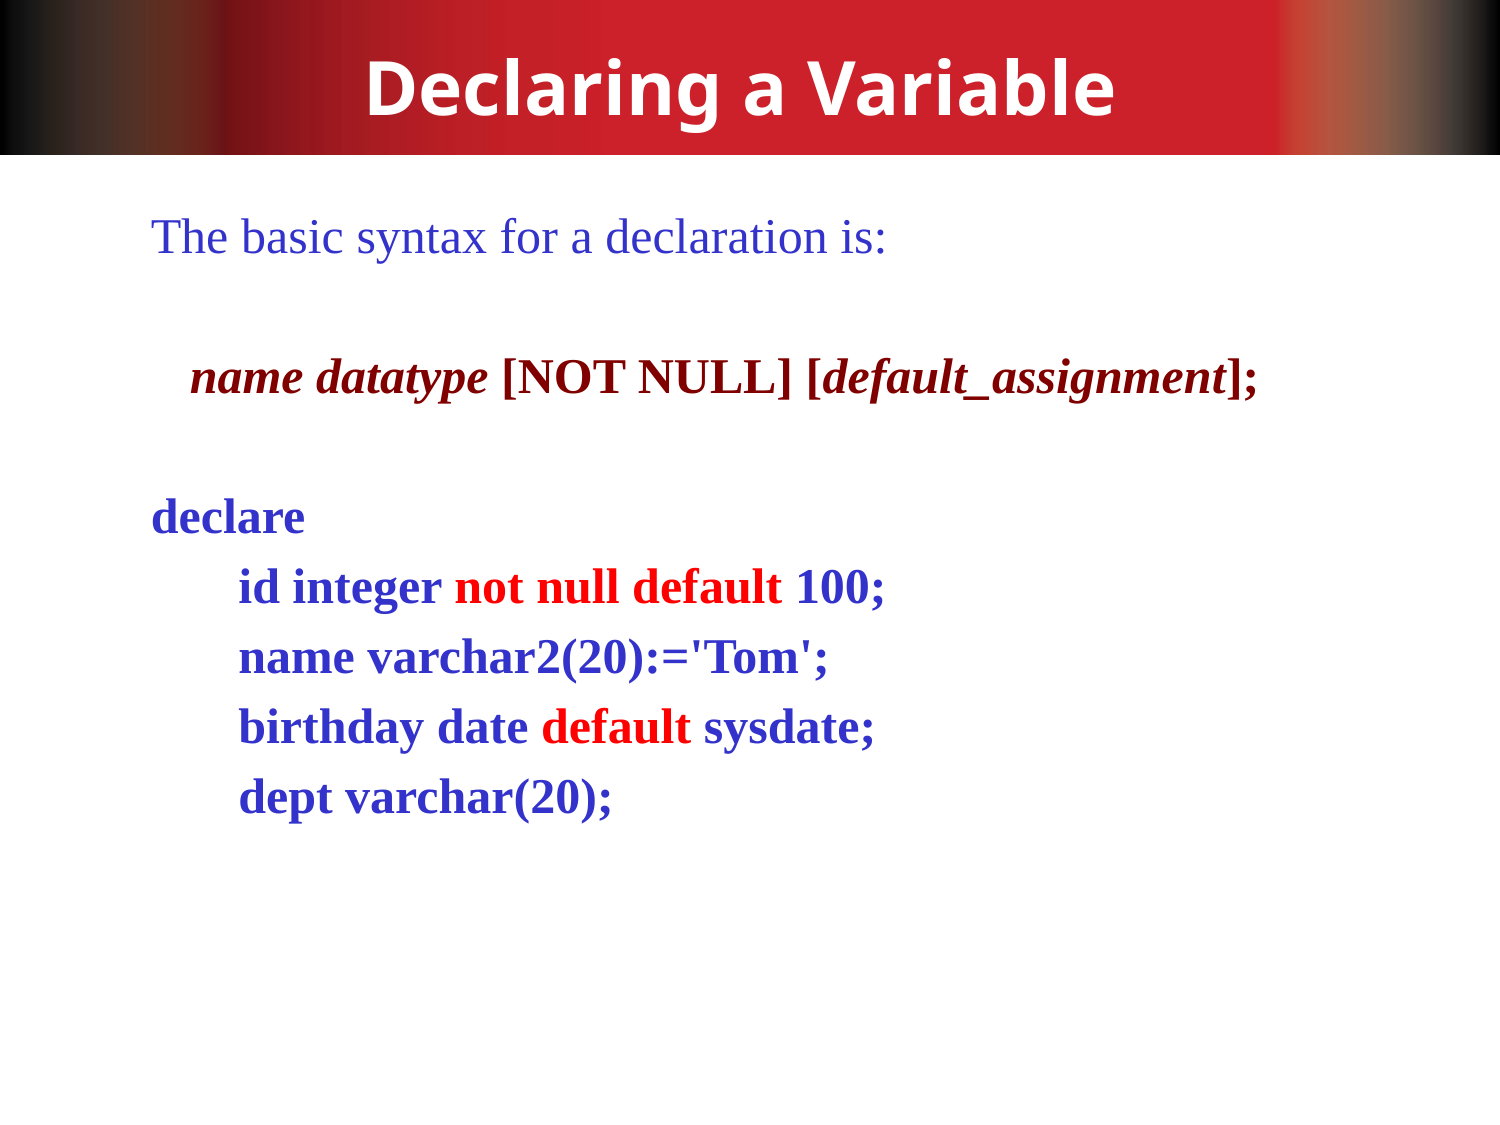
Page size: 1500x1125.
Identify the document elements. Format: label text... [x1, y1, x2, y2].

picture [0, 0, 1500, 155]
title Declaring a Variable [62, 21, 1438, 150]
list The basic syntax for a declaration is: name datatype [NOT NULL] [default_assignment]; declare id integer not null default 100; name varchar2(20):='Tom'; birthday date default sysdate; dept varchar(20); [135, 196, 1424, 975]
